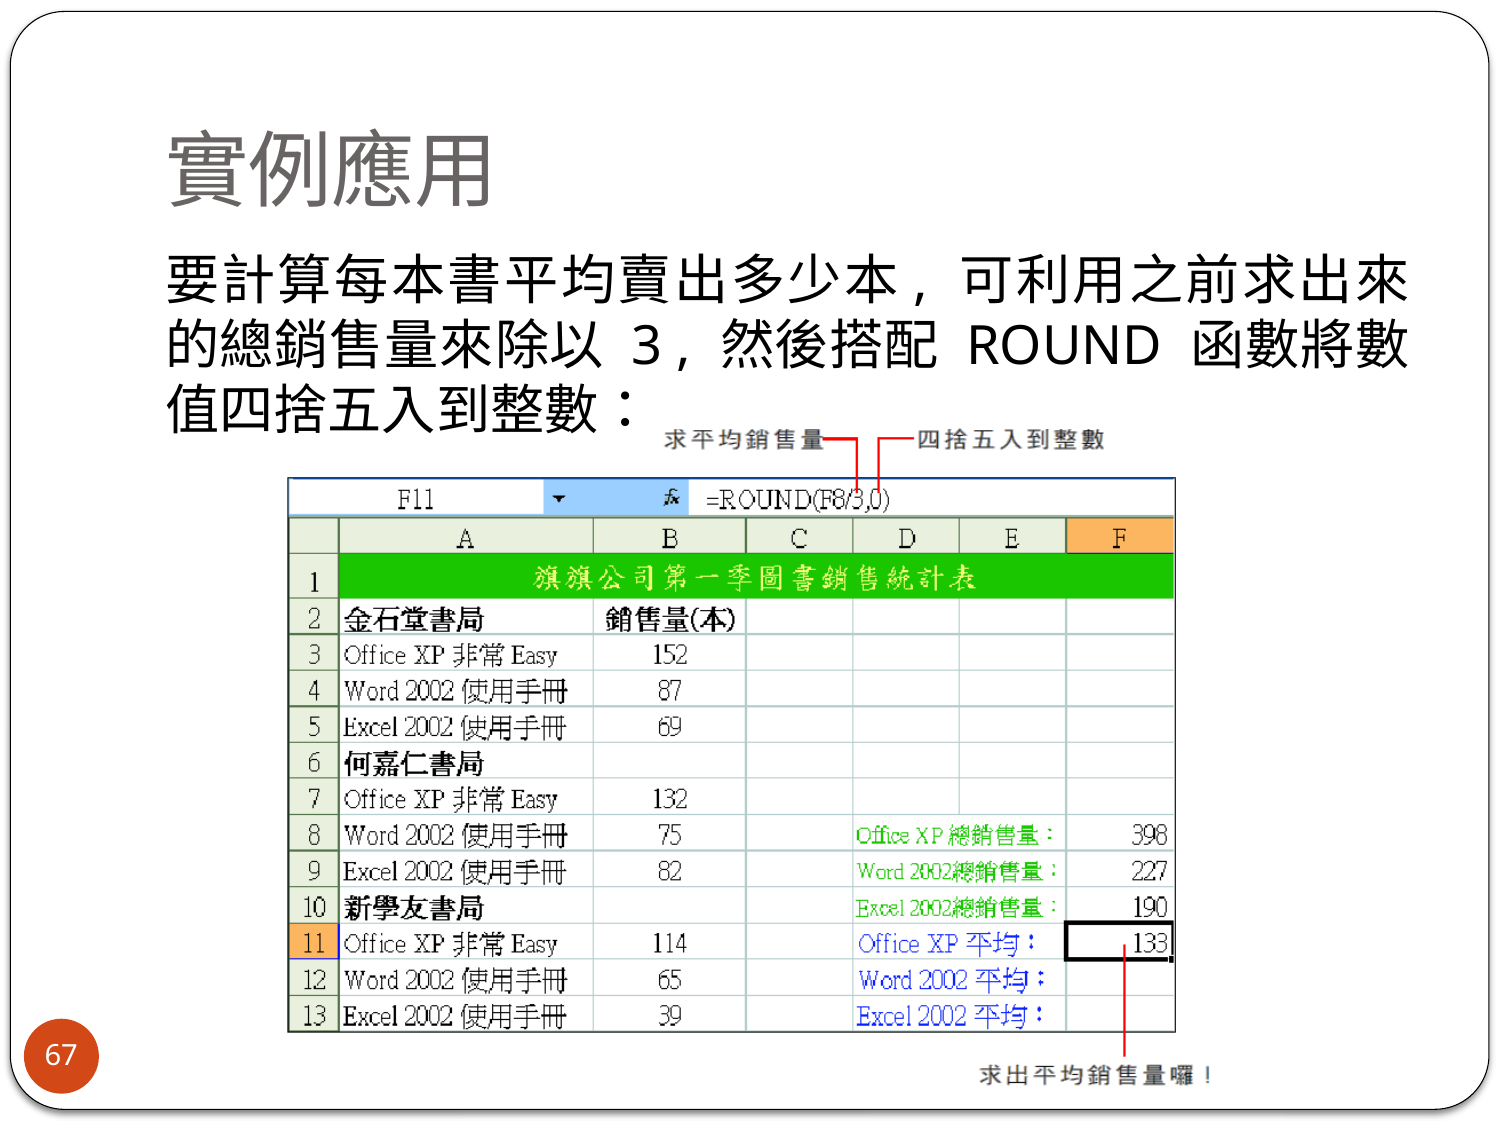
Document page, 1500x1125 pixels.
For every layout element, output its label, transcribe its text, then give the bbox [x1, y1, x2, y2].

slide_number 67 [23, 1018, 99, 1094]
list 要計算每本書平均賣出多少本, 可利用之前求出來的總銷售量來除以 3 , 然後搭配 ROUND 函數將數值四捨五入到整數： [150, 237, 1425, 988]
title 實例應用 [150, 45, 1425, 233]
picture [283, 420, 1217, 1090]
